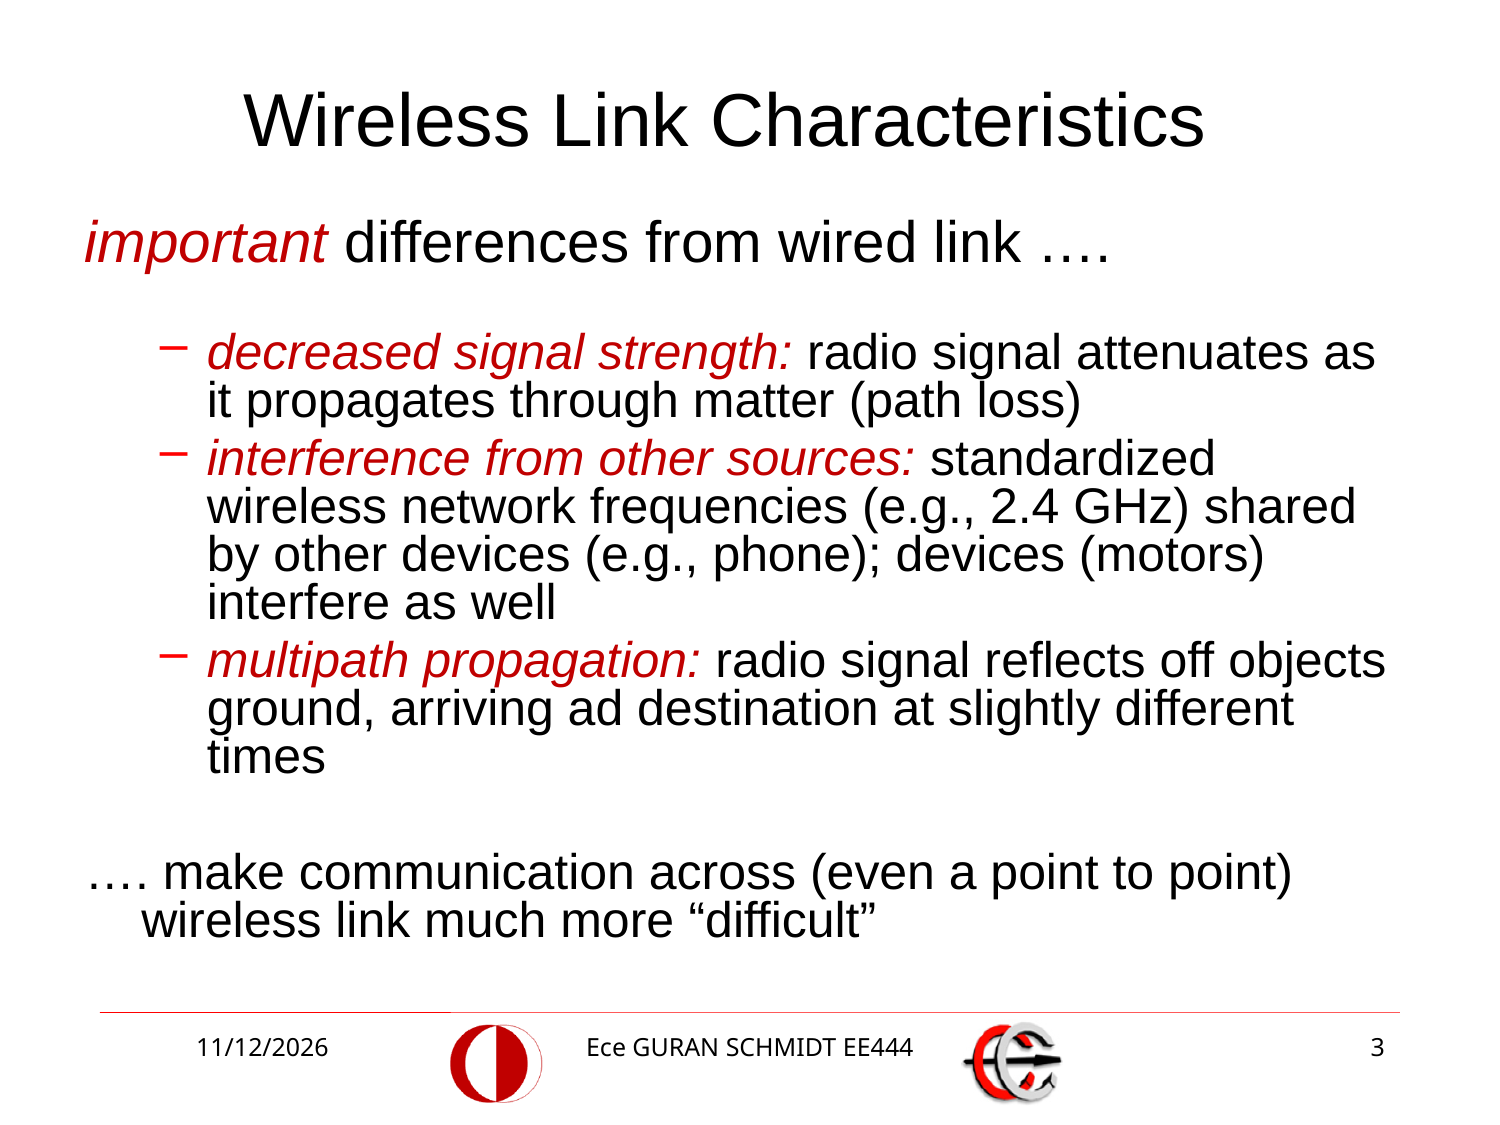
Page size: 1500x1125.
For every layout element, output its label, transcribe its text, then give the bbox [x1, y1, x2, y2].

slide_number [99, 1024, 426, 1103]
title Wireless Link Characteristics [87, 22, 1363, 209]
footer Ece GURAN SCHMIDT EE444 [512, 1024, 988, 1103]
list important differences from wired link …. decreased signal strength: radio signal attenuates as it propagates through matter (path loss) interference from other sources: standardized wireless network frequencies (e.g., 2.4 GHz) shared by other devices (e.g., phone); devices (motors) interfere as well multipath propagation: radio signal reflects off objects ground, arriving ad destination at slightly different times …. make communication across (even a point to point) wireless link much more “difficult” [70, 209, 1418, 985]
picture [950, 1019, 1068, 1106]
picture [448, 1023, 543, 1103]
slide_number 3 [1074, 1024, 1401, 1103]
